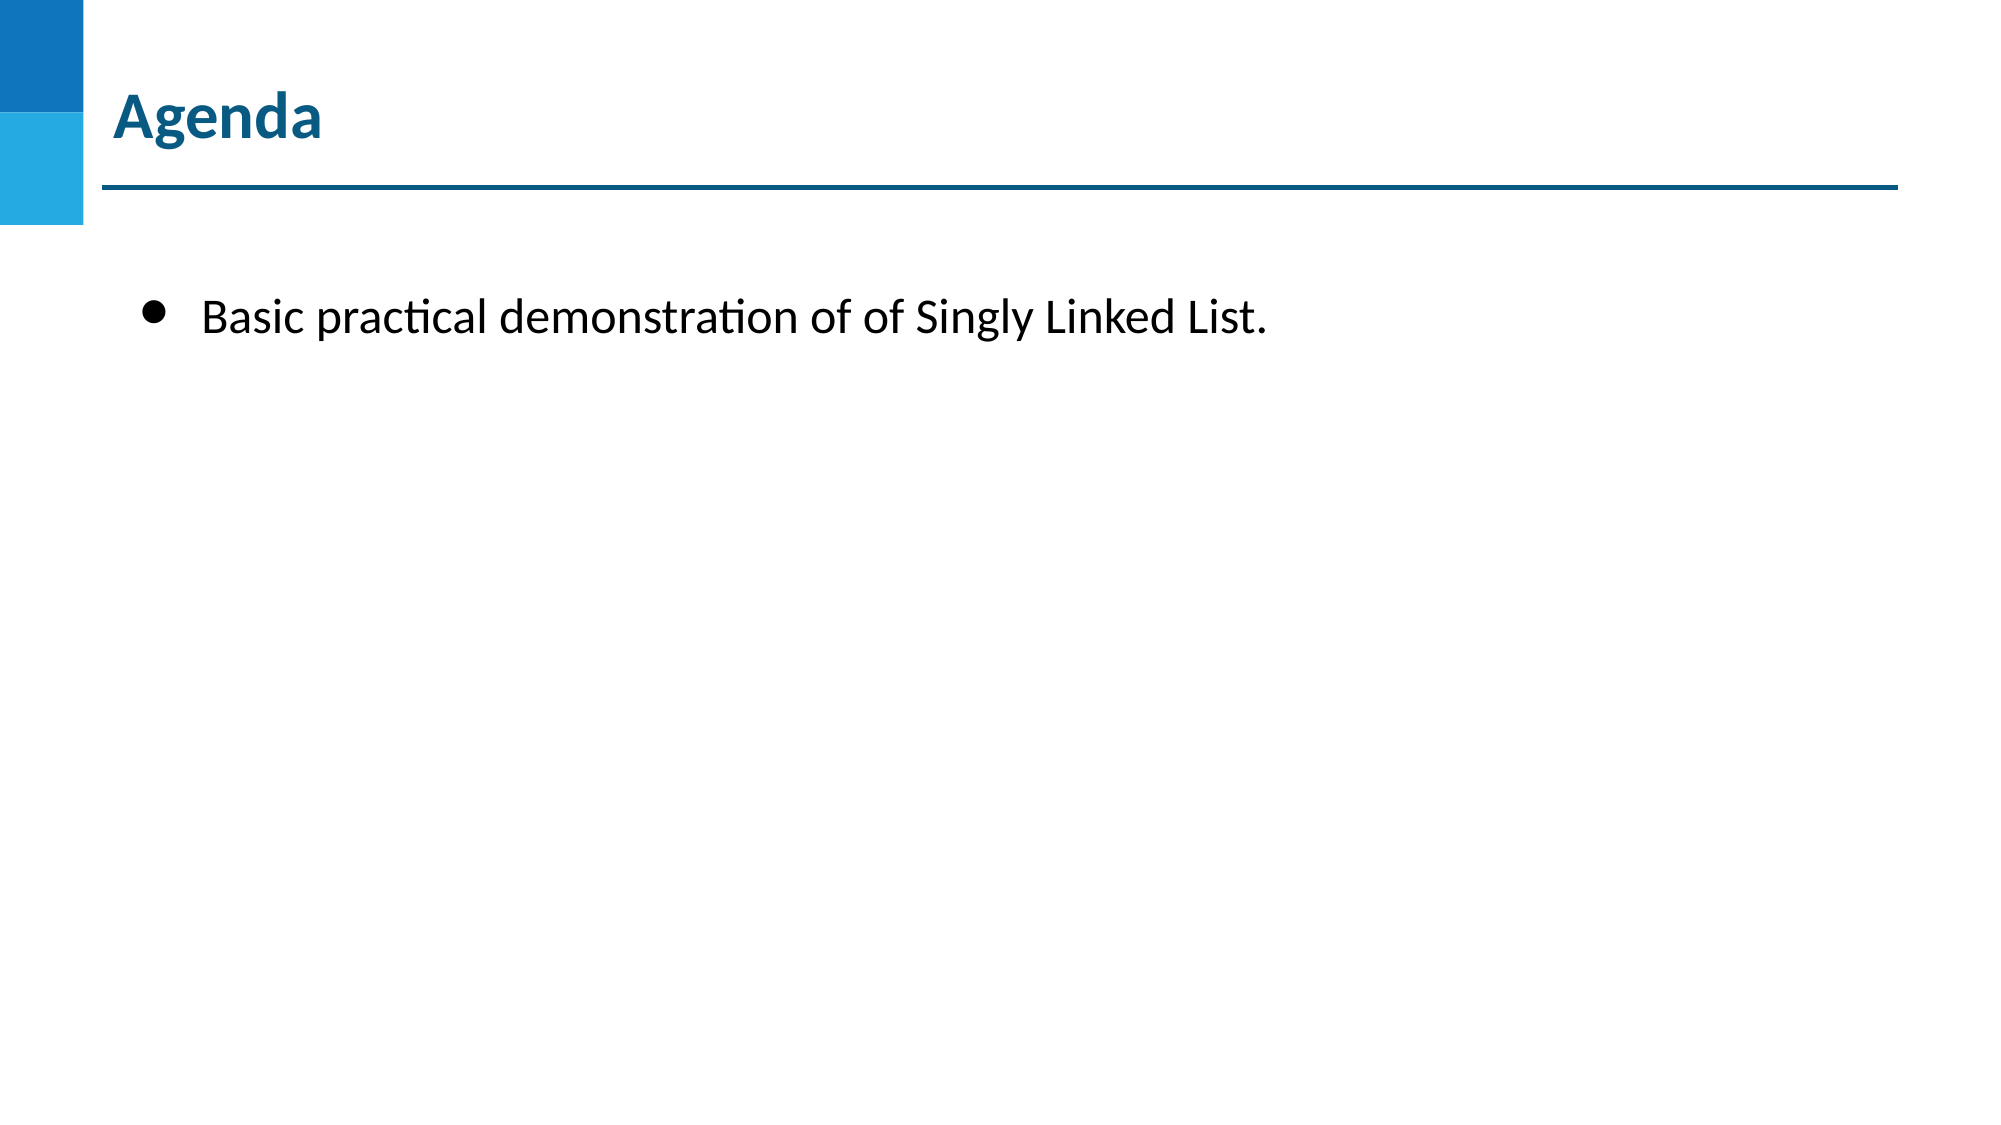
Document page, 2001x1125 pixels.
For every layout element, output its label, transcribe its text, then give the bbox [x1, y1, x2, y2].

text_box Basic practical demonstration of of Singly Linked List. [111, 268, 1503, 359]
text_box Agenda [111, 68, 1907, 194]
